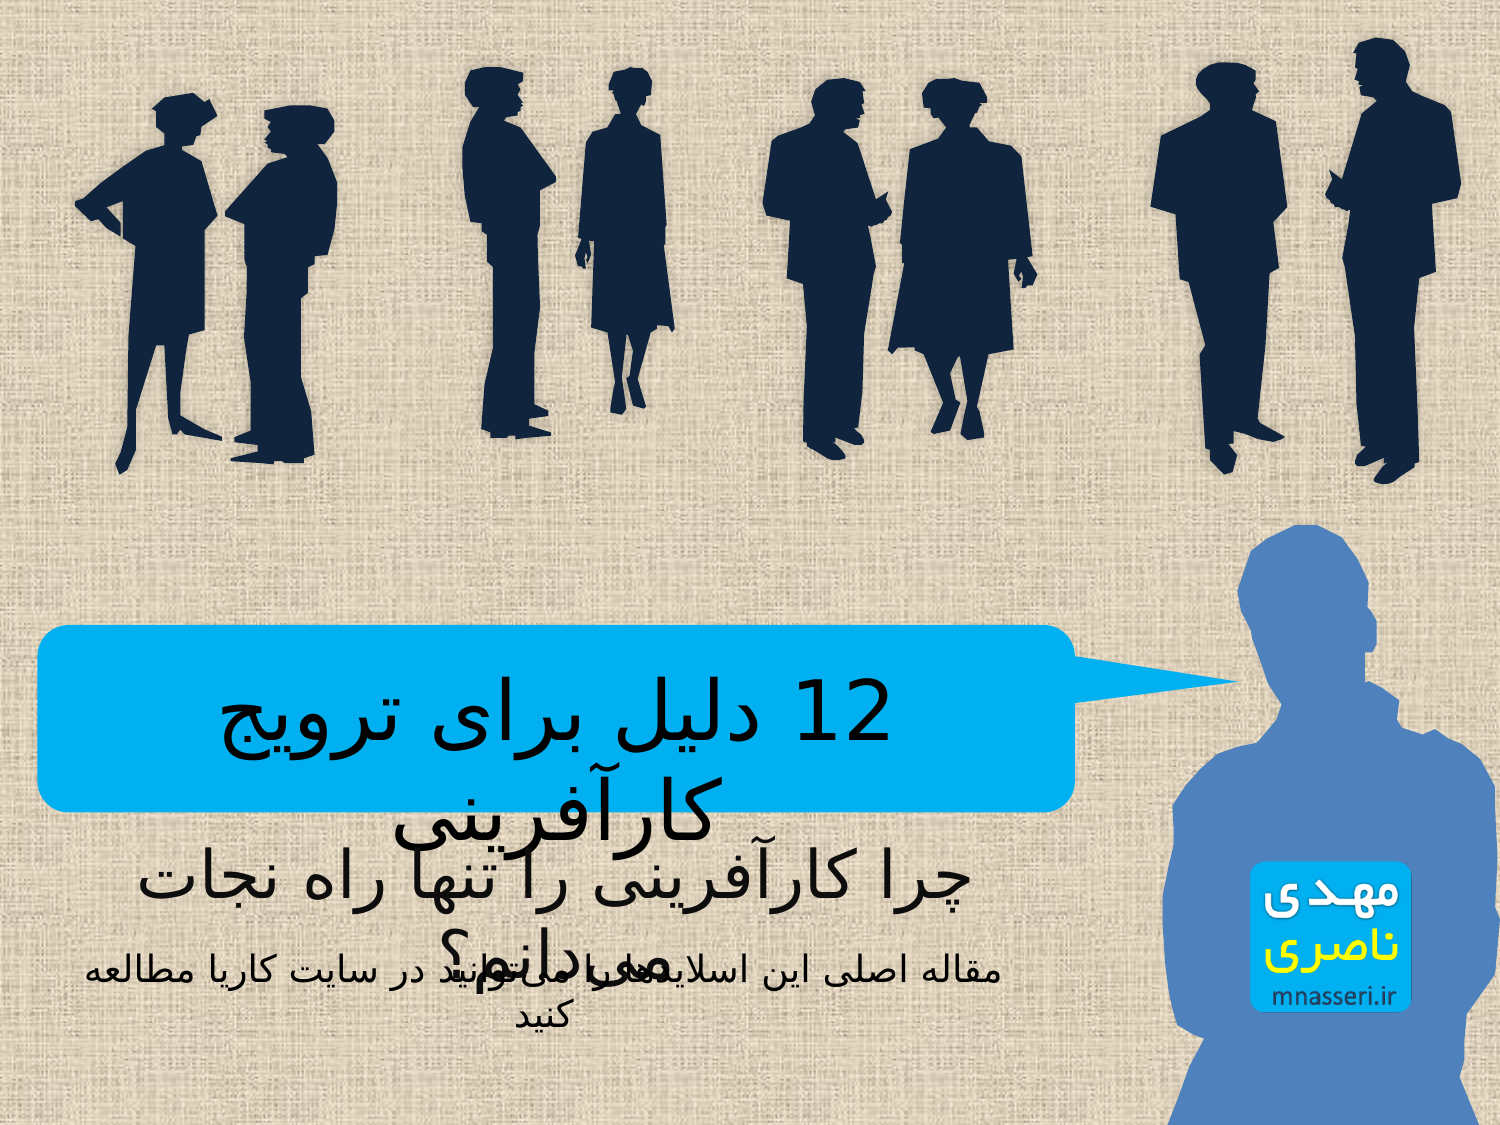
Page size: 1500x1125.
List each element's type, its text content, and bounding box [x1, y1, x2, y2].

text_box [762, 78, 893, 461]
text_box [1325, 37, 1462, 485]
picture [1224, 837, 1438, 1015]
text_box [74, 92, 223, 475]
picture [1462, 954, 1500, 1125]
text_box 12 دلیل برای ترویج کارآفرینی [37, 649, 1075, 824]
text_box [225, 105, 338, 465]
text_box [575, 67, 675, 415]
text_box [35, 622, 1241, 793]
text_box [1150, 62, 1288, 475]
picture [0, 0, 1500, 1125]
text_box [887, 78, 1038, 441]
text_box چرا کارآفرینی را تنها راه نجات می‌دانم؟ [37, 824, 1075, 1000]
text_box مقاله اصلی این اسلایدها را می‌توانید در سایت کاریا مطالعه کنید [49, 937, 1038, 1043]
text_box [1160, 522, 1500, 1125]
text_box [462, 67, 557, 440]
